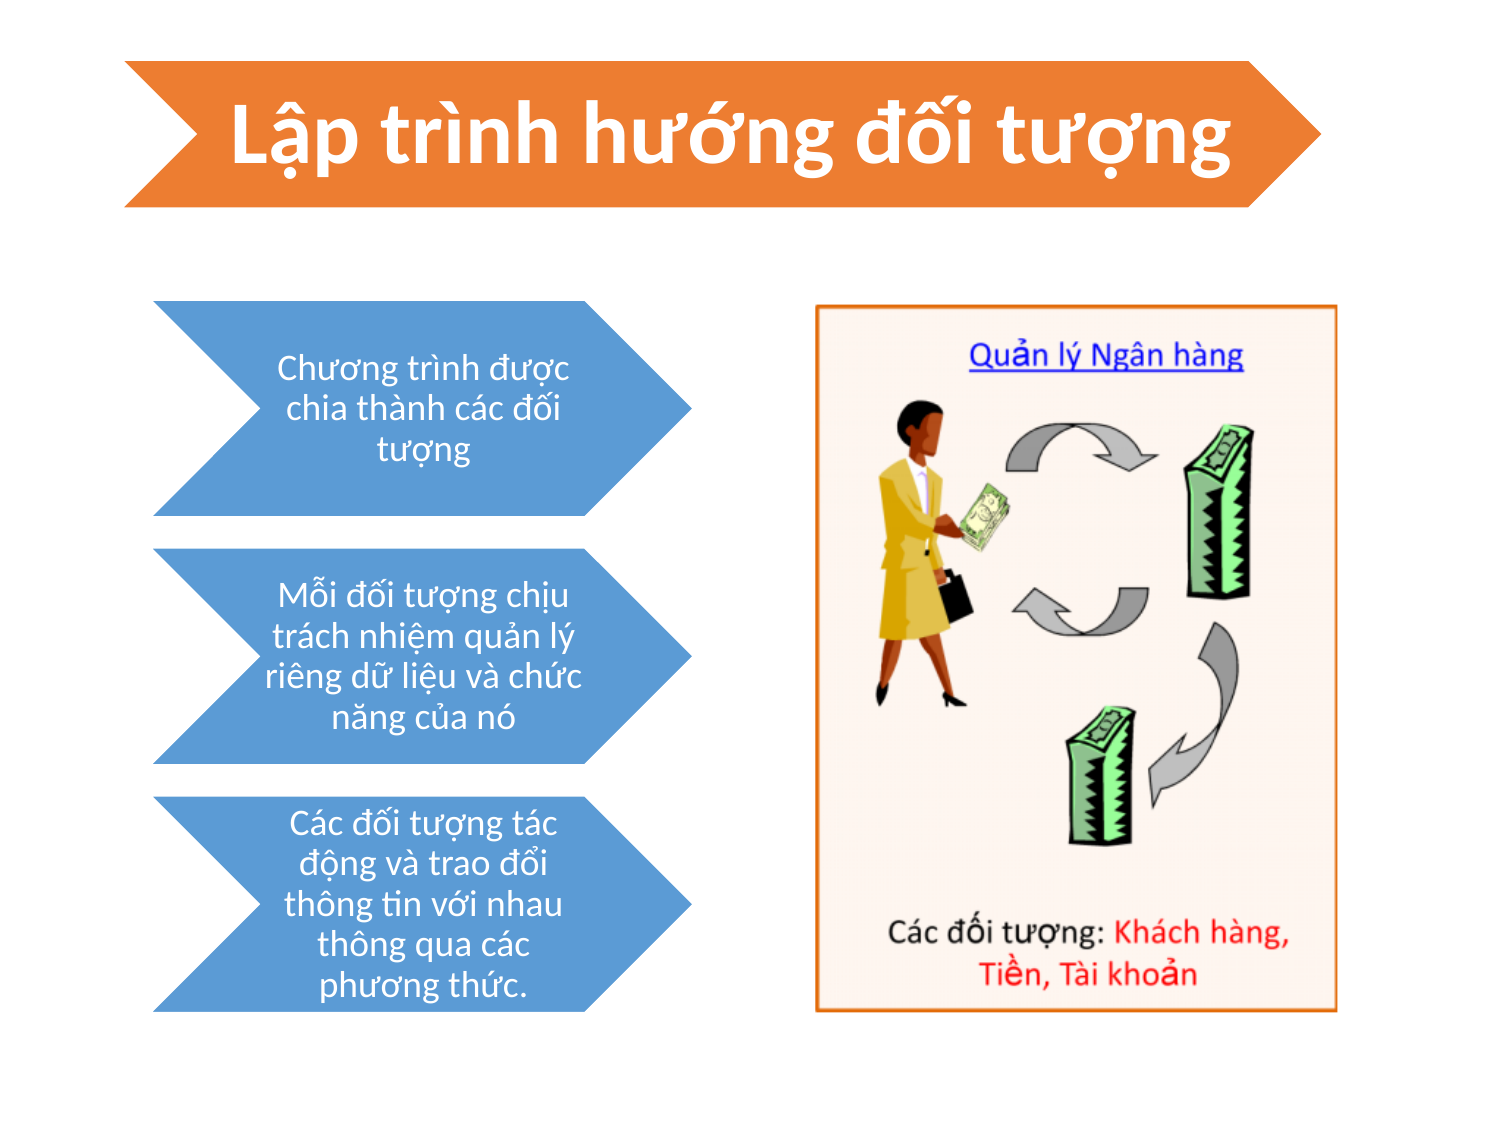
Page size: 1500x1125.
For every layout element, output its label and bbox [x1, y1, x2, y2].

list [103, 299, 741, 1014]
text_box [103, 59, 1342, 209]
list [814, 299, 1342, 1014]
